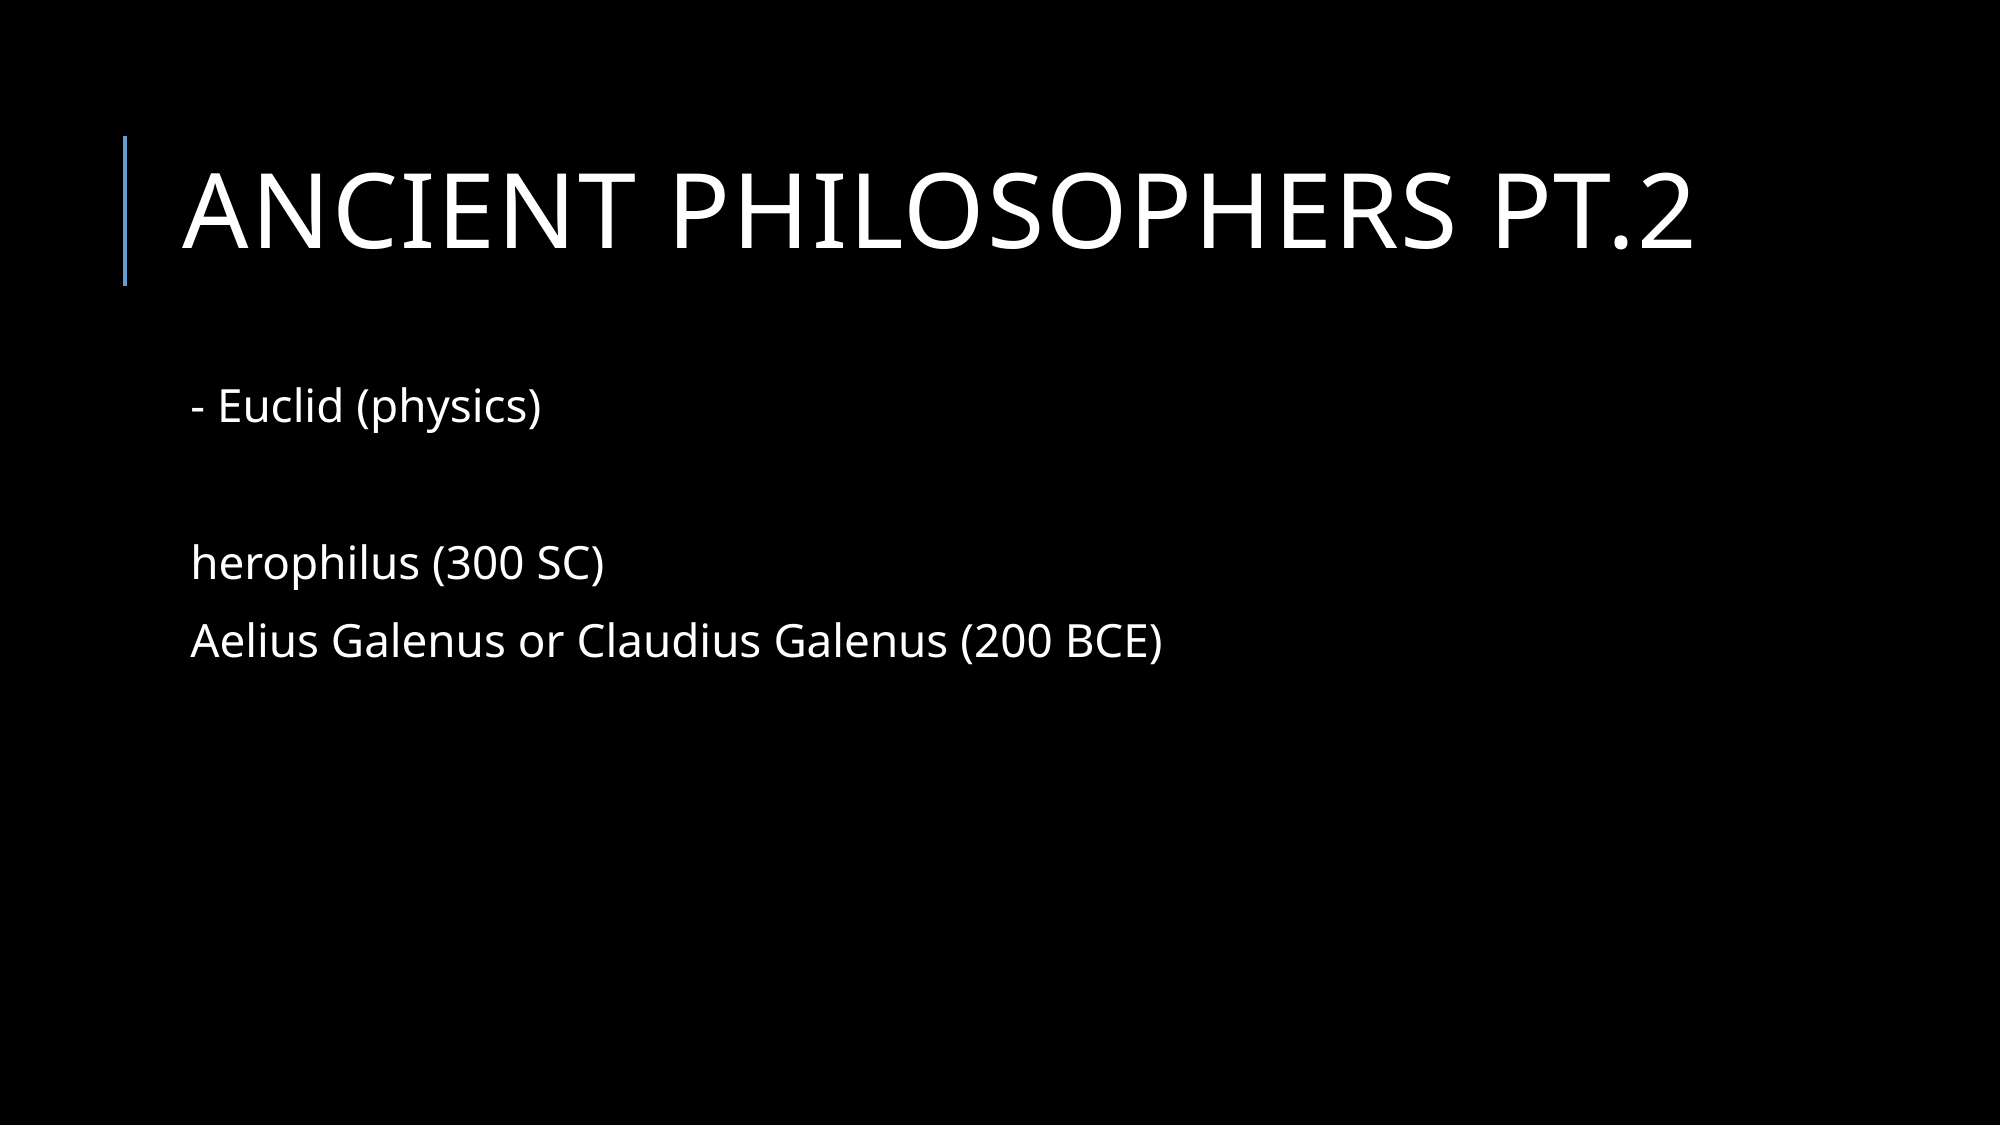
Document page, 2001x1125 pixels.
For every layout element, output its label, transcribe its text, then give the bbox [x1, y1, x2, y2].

list - Euclid (physics) herophilus (300 SC) Aelius Galenus or Claudius Galenus (200 BCE) [168, 375, 1763, 1035]
title Ancient Philosophers PT.2 [168, 96, 1763, 342]
